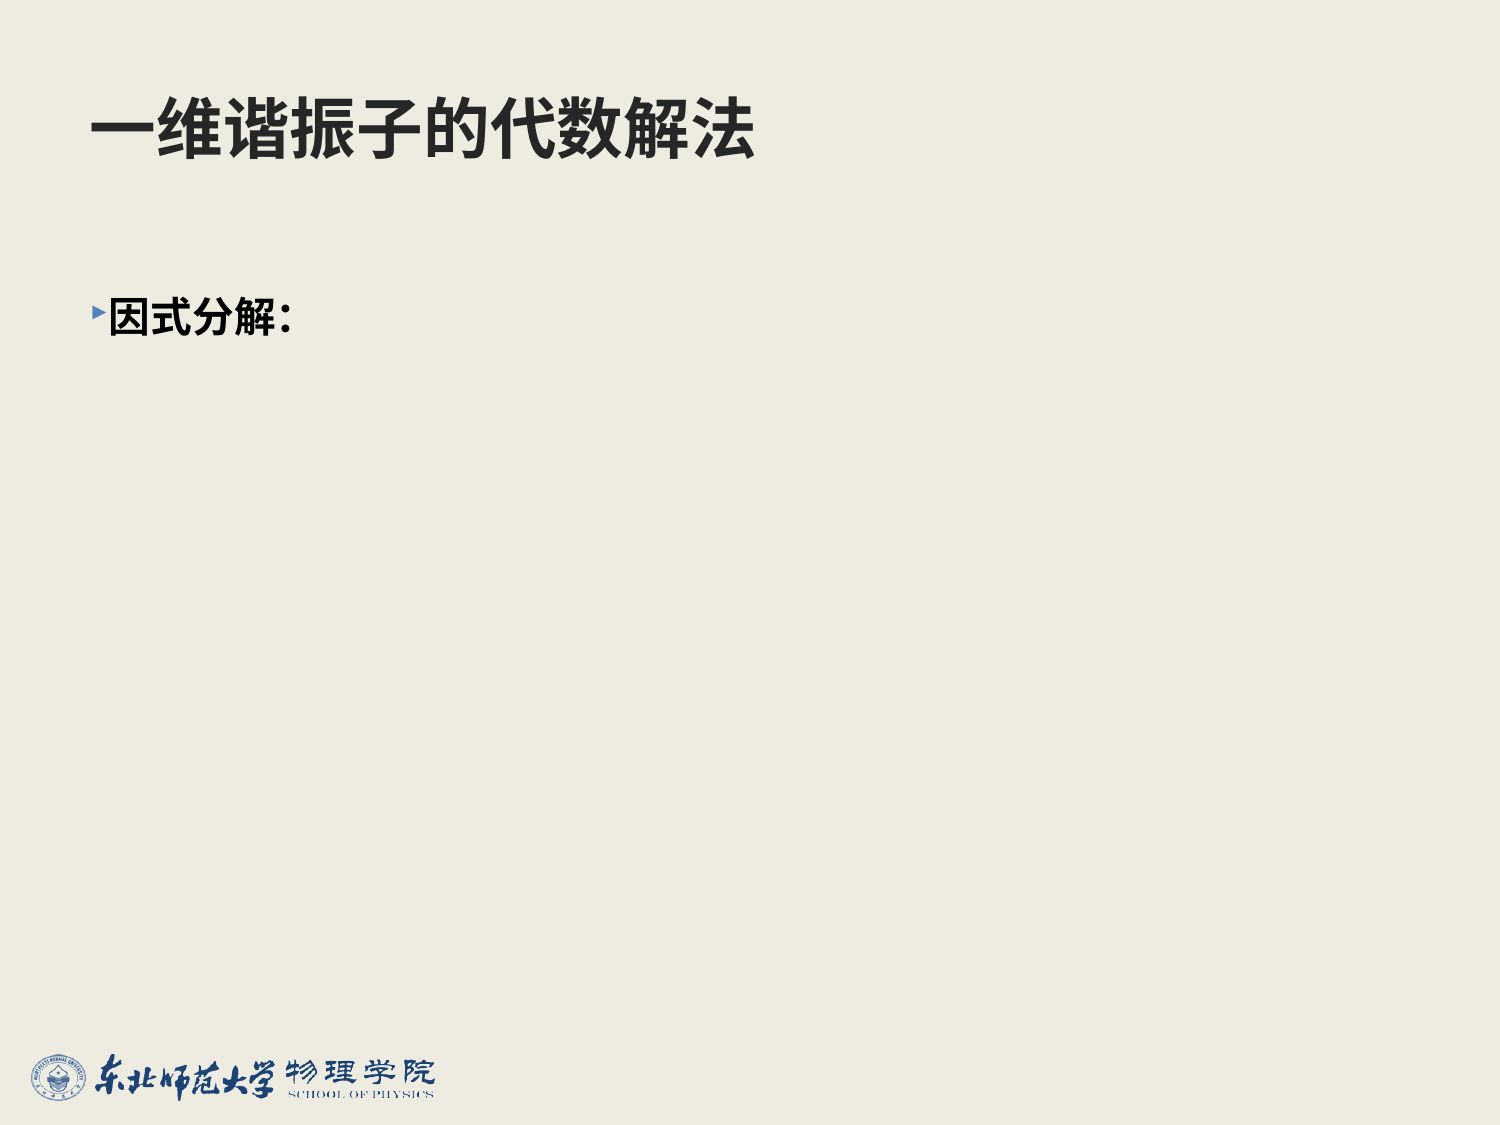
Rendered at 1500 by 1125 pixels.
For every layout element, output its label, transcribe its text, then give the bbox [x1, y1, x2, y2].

title 一维谐振子的代数解法 [75, 45, 1425, 209]
picture [20, 1054, 440, 1101]
